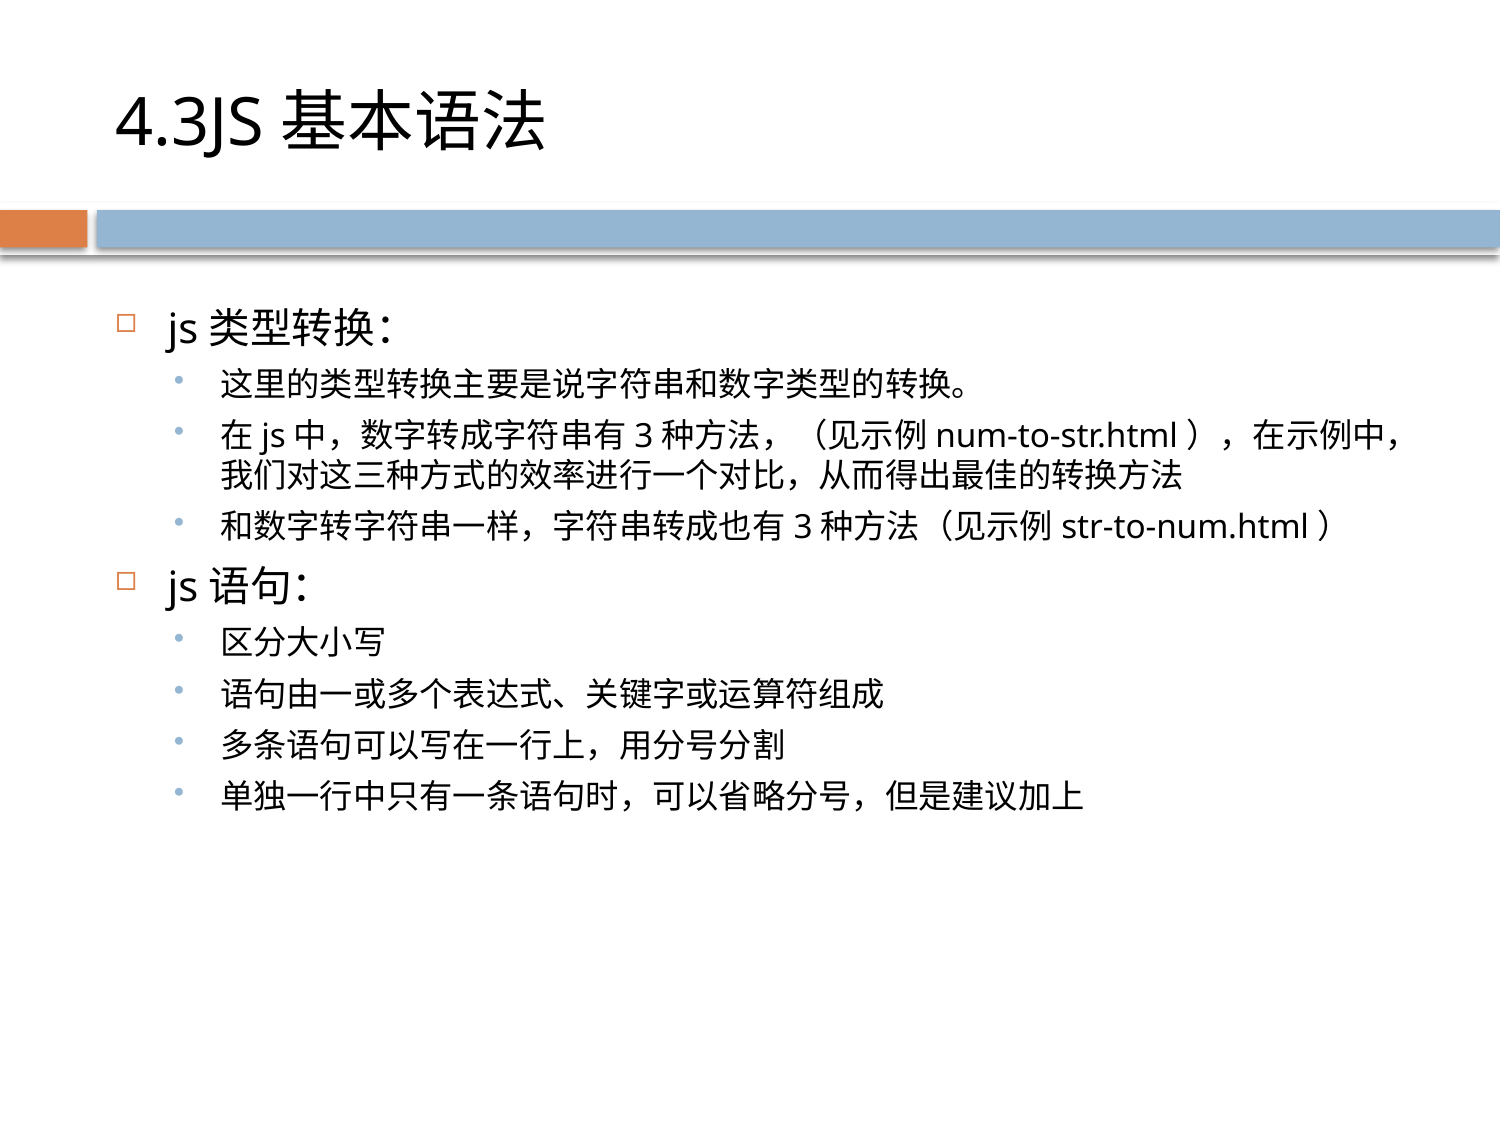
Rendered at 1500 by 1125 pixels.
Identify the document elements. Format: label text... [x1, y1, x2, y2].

list js类型转换： 这里的类型转换主要是说字符串和数字类型的转换。 在js中，数字转成字符串有3种方法，（见示例num-to-str.html），在示例中，我们对这三种方式的效率进行一个对比，从而得出最佳的转换方法 和数字转字符串一样，字符串转成也有3种方法（见示例str-to-num.html） js语句： 区分大小写 语句由一或多个表达式、关键字或运算符组成 多条语句可以写在一行上，用分号分割 单独一行中只有一条语句时，可以省略分号，但是建议加上 [100, 293, 1438, 1032]
title 4.3JS基本语法 [100, 37, 1438, 200]
